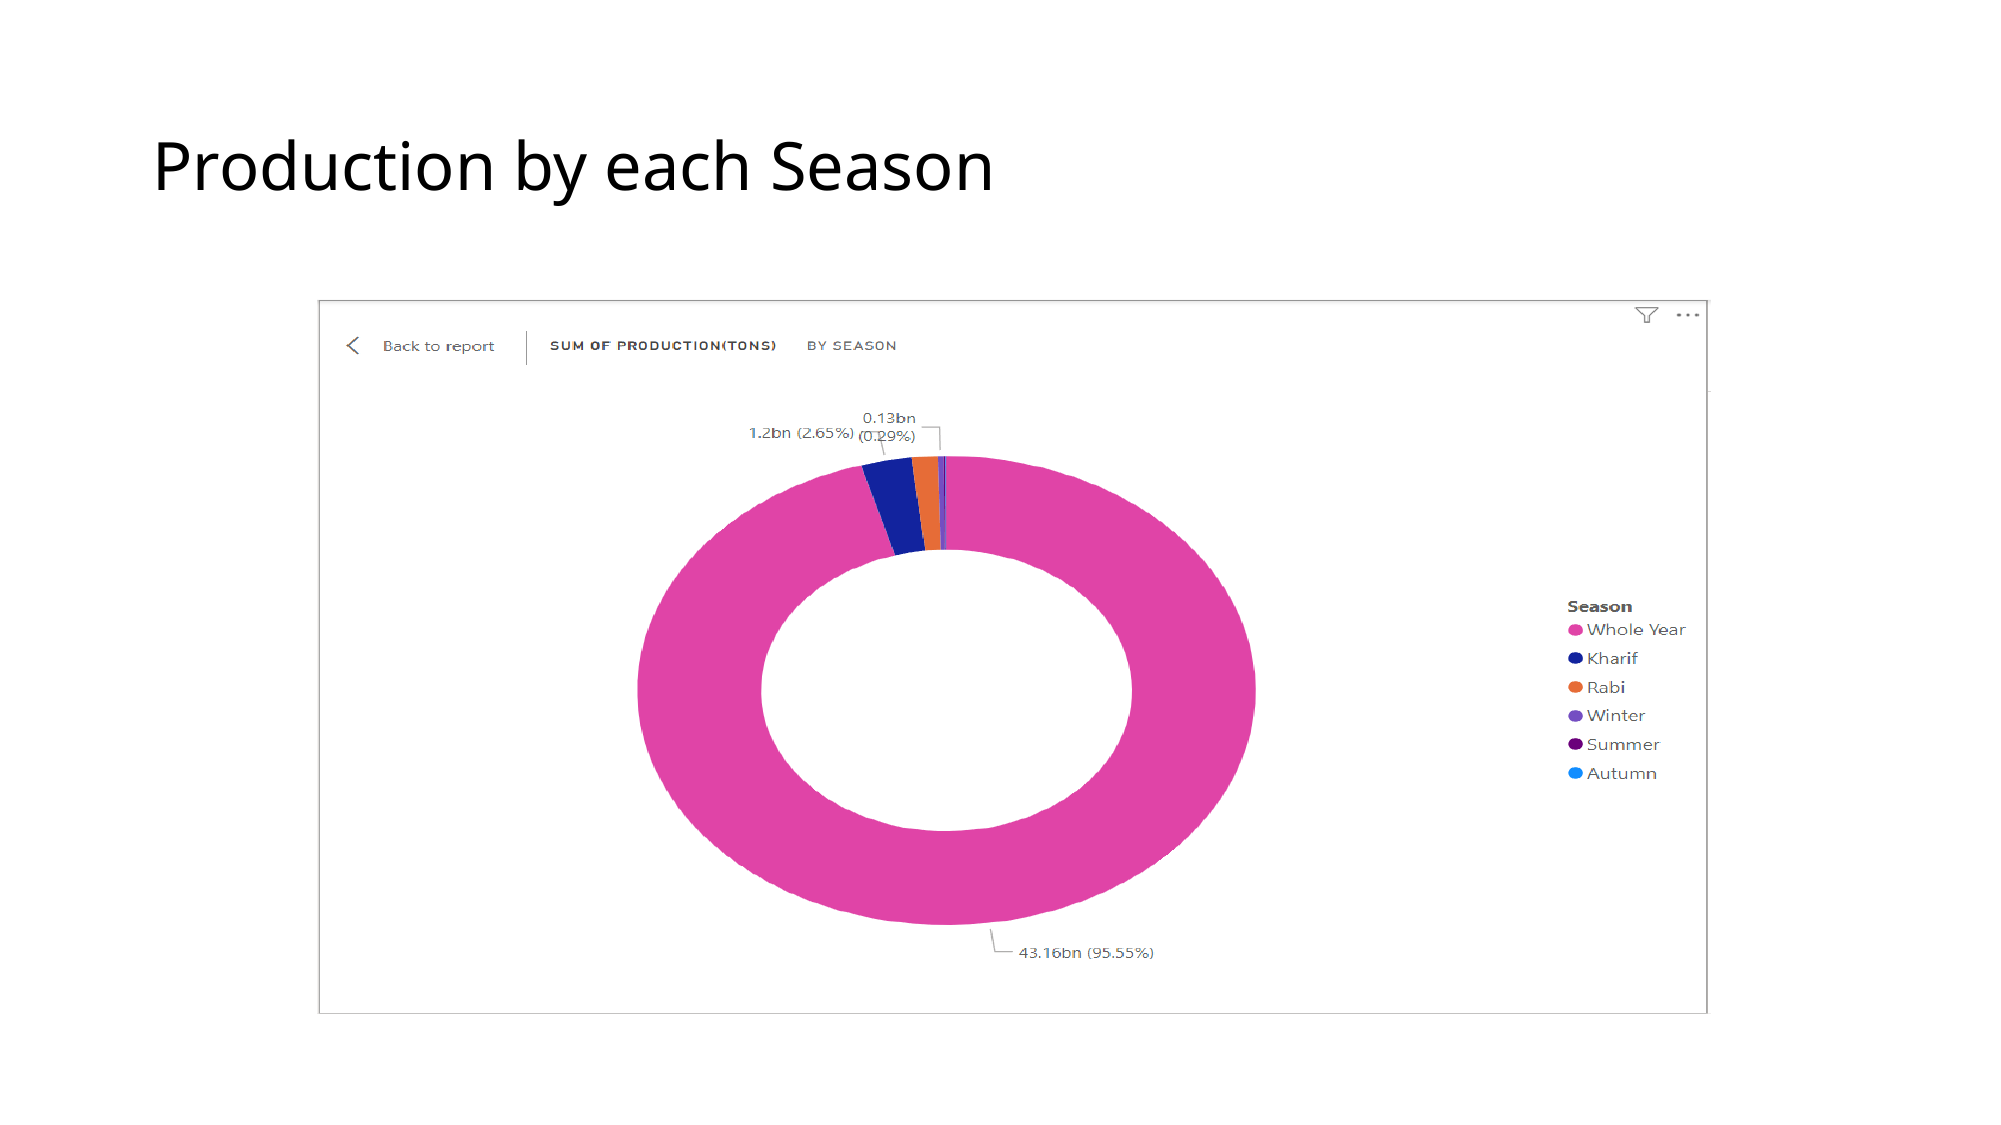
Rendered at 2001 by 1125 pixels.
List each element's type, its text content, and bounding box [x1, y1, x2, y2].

title Production by each Season [137, 59, 1863, 278]
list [317, 299, 1711, 1014]
